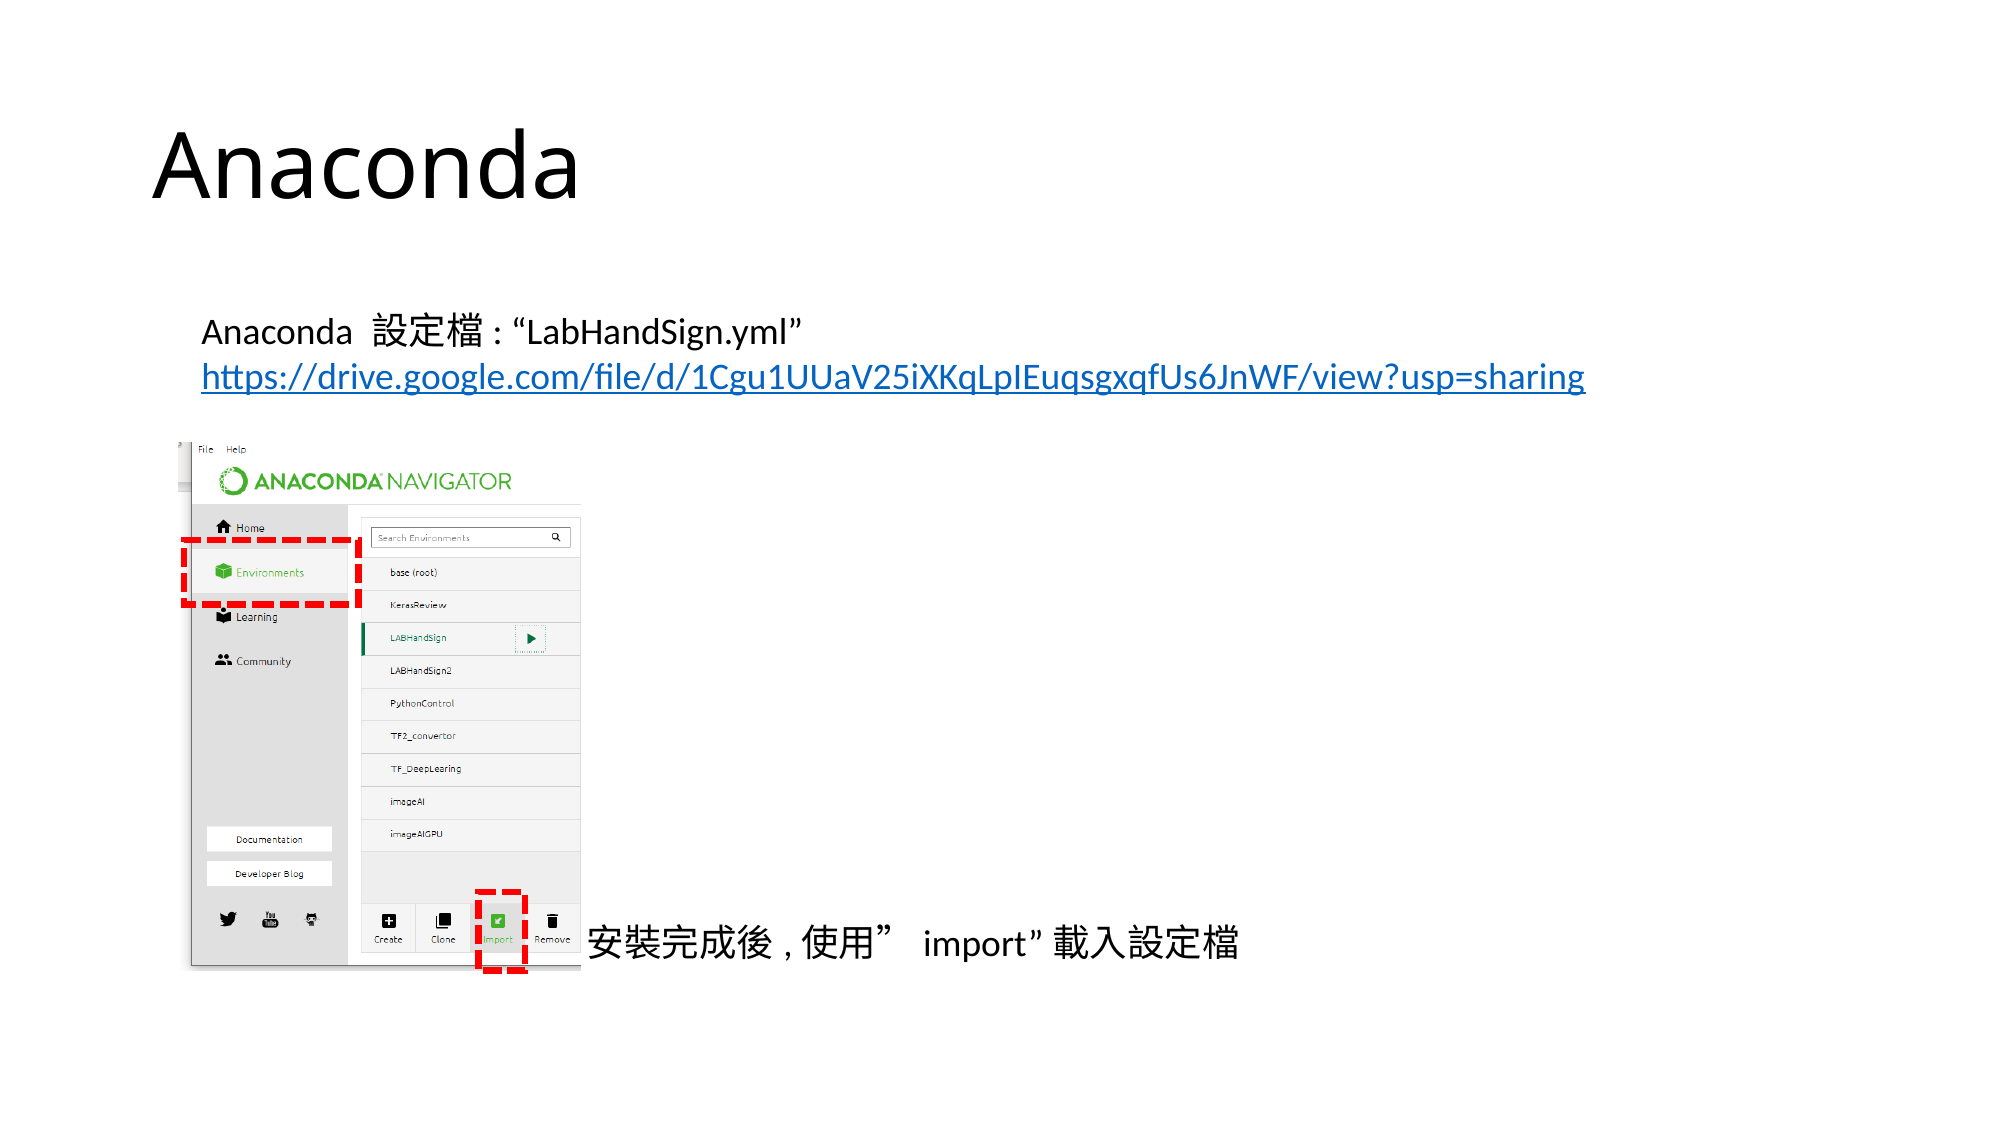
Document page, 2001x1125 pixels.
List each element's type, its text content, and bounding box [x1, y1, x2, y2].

picture [178, 442, 581, 971]
text_box 安裝完成後,使用”import”載入設定檔 [572, 911, 1255, 972]
text_box Anaconda 設定檔: “LabHandSign.yml” https://drive.google.com/file/d/1Cgu1UUaV25iXKqLpIEuqsgxqfUs6JnWF/view?usp=sharing [186, 299, 1602, 405]
title Anaconda [137, 59, 1863, 278]
